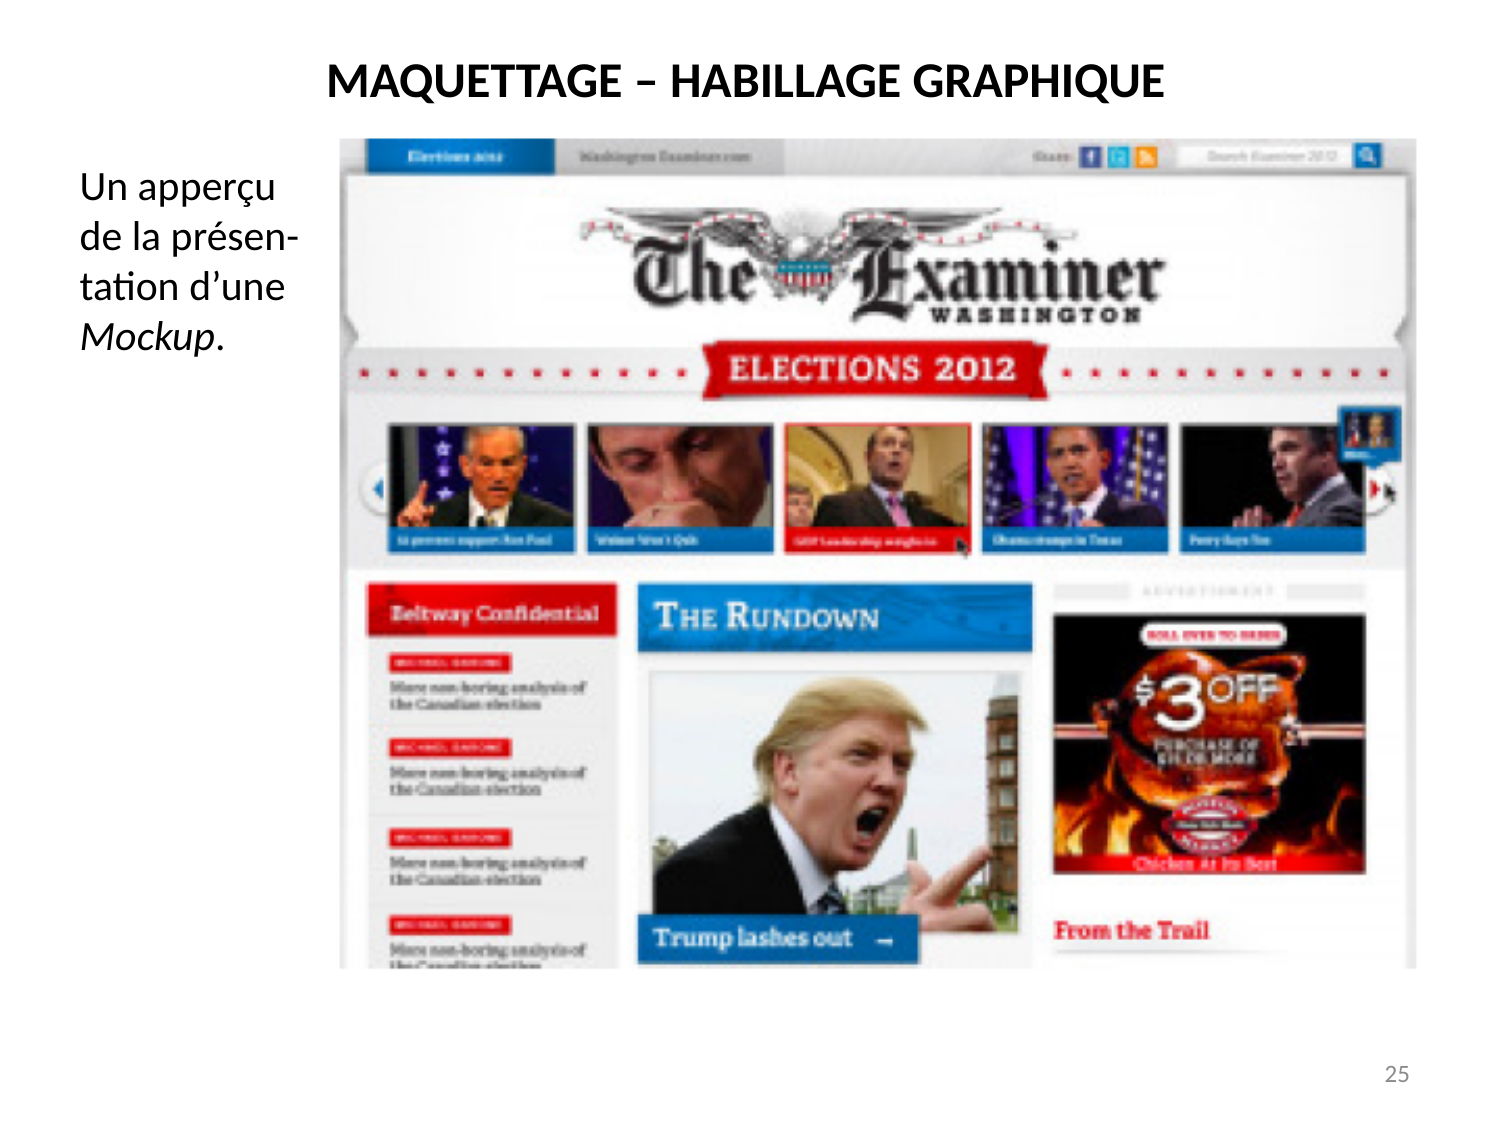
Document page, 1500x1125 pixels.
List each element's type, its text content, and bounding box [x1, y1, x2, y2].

slide_number 25 [1074, 1042, 1425, 1103]
text_box MAQUETTAGE – HABILLAGE GRAPHIQUE [43, 39, 1449, 115]
text_box Un apperçu de la présen- tation d’une Mockup. [64, 151, 325, 367]
picture [336, 136, 1421, 988]
